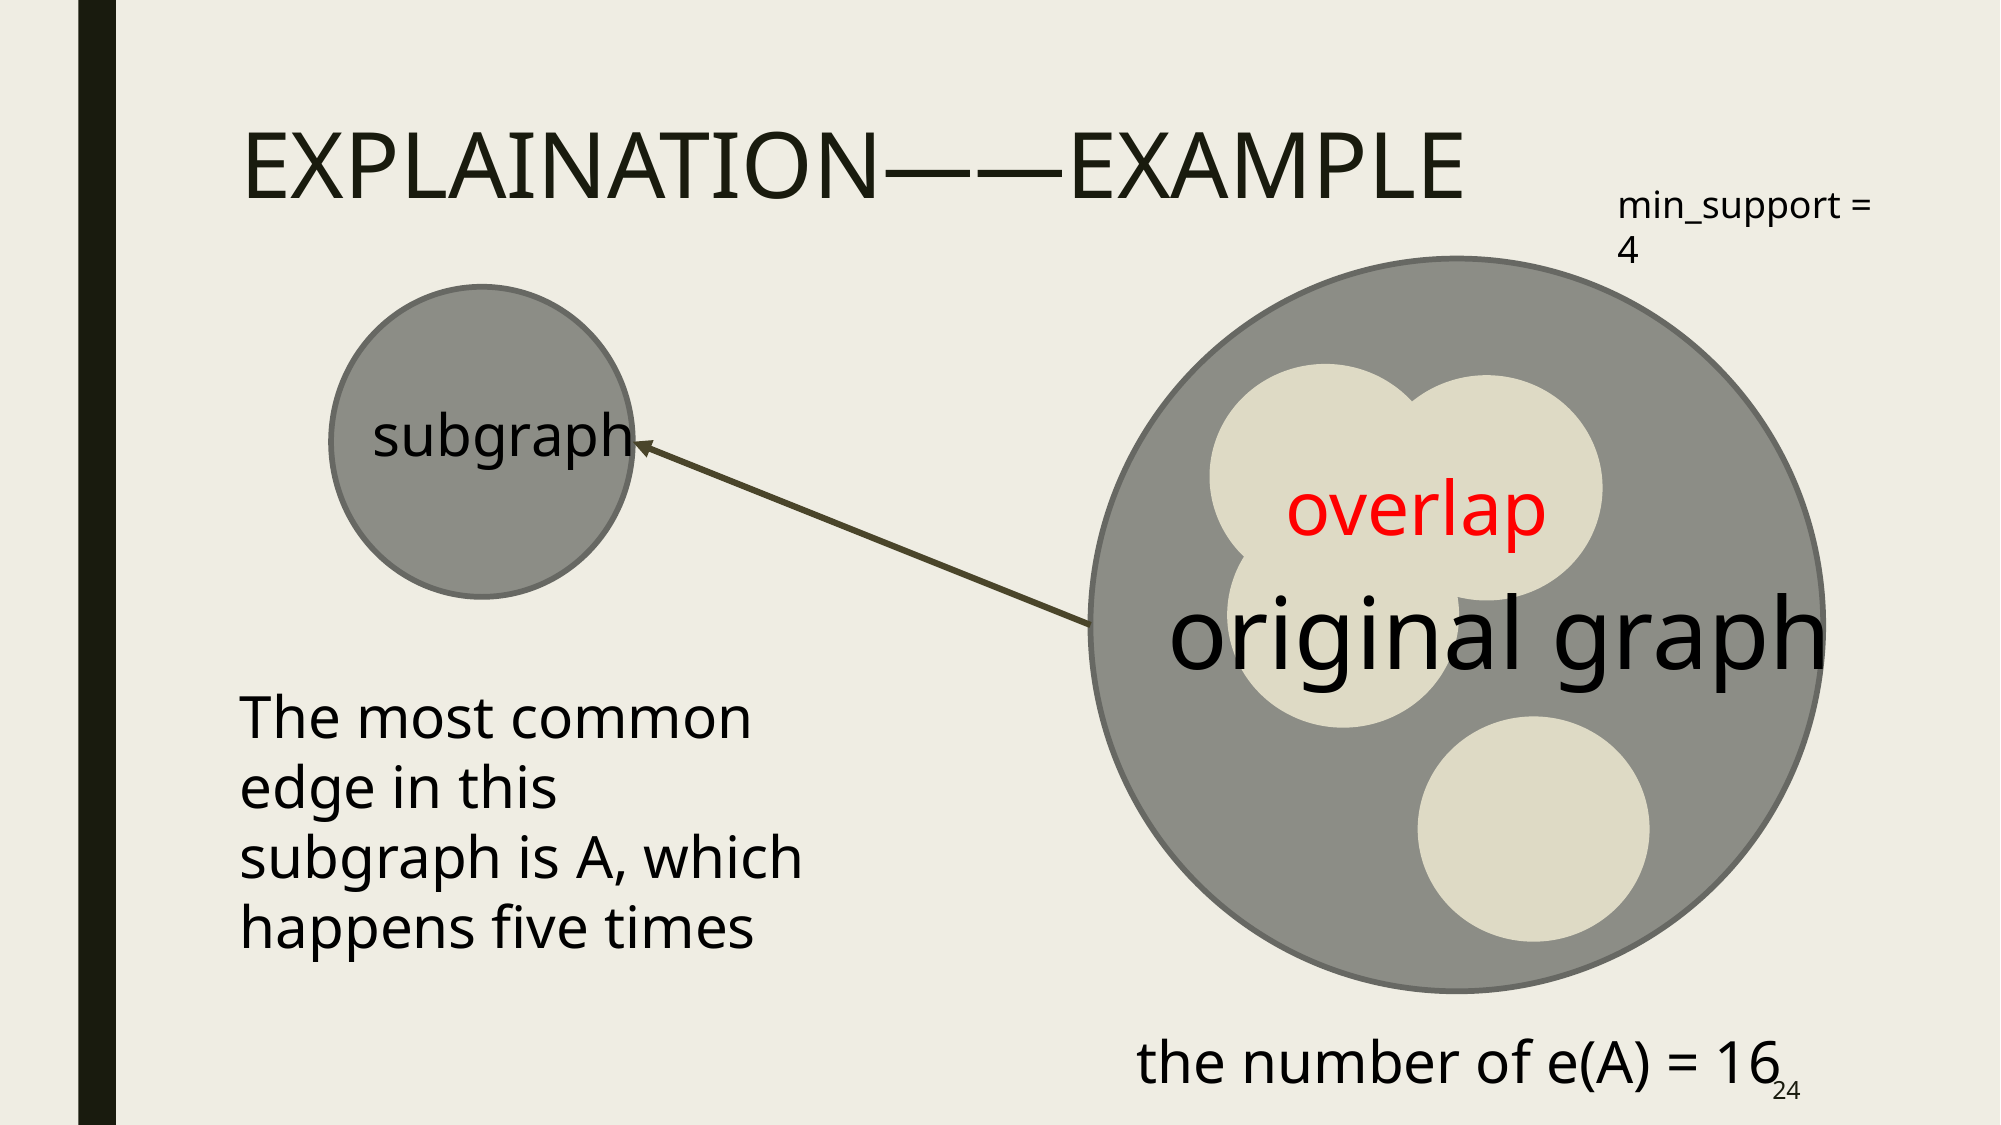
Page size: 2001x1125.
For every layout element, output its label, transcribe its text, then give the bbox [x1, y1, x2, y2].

text_box [328, 283, 632, 600]
text_box [1206, 361, 1412, 557]
text_box original graph [1152, 562, 1944, 698]
text_box The most common edge in this subgraph is A, which happens five times [225, 672, 841, 968]
text_box overlap [1271, 453, 1577, 558]
text_box the number of e(A) = 16 [1063, 1018, 1855, 1103]
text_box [632, 441, 1091, 625]
text_box subgraph [357, 390, 660, 476]
text_box [1237, 523, 1449, 562]
text_box [1087, 255, 1821, 995]
text_box [1414, 713, 1653, 945]
slide_number 24 [1553, 1058, 1816, 1125]
title EXPLAINATION——EXAMPLE [225, 112, 1800, 357]
text_box [1373, 372, 1606, 562]
text_box min_support = 4 [1602, 173, 1914, 279]
text_box [1260, 698, 1426, 731]
